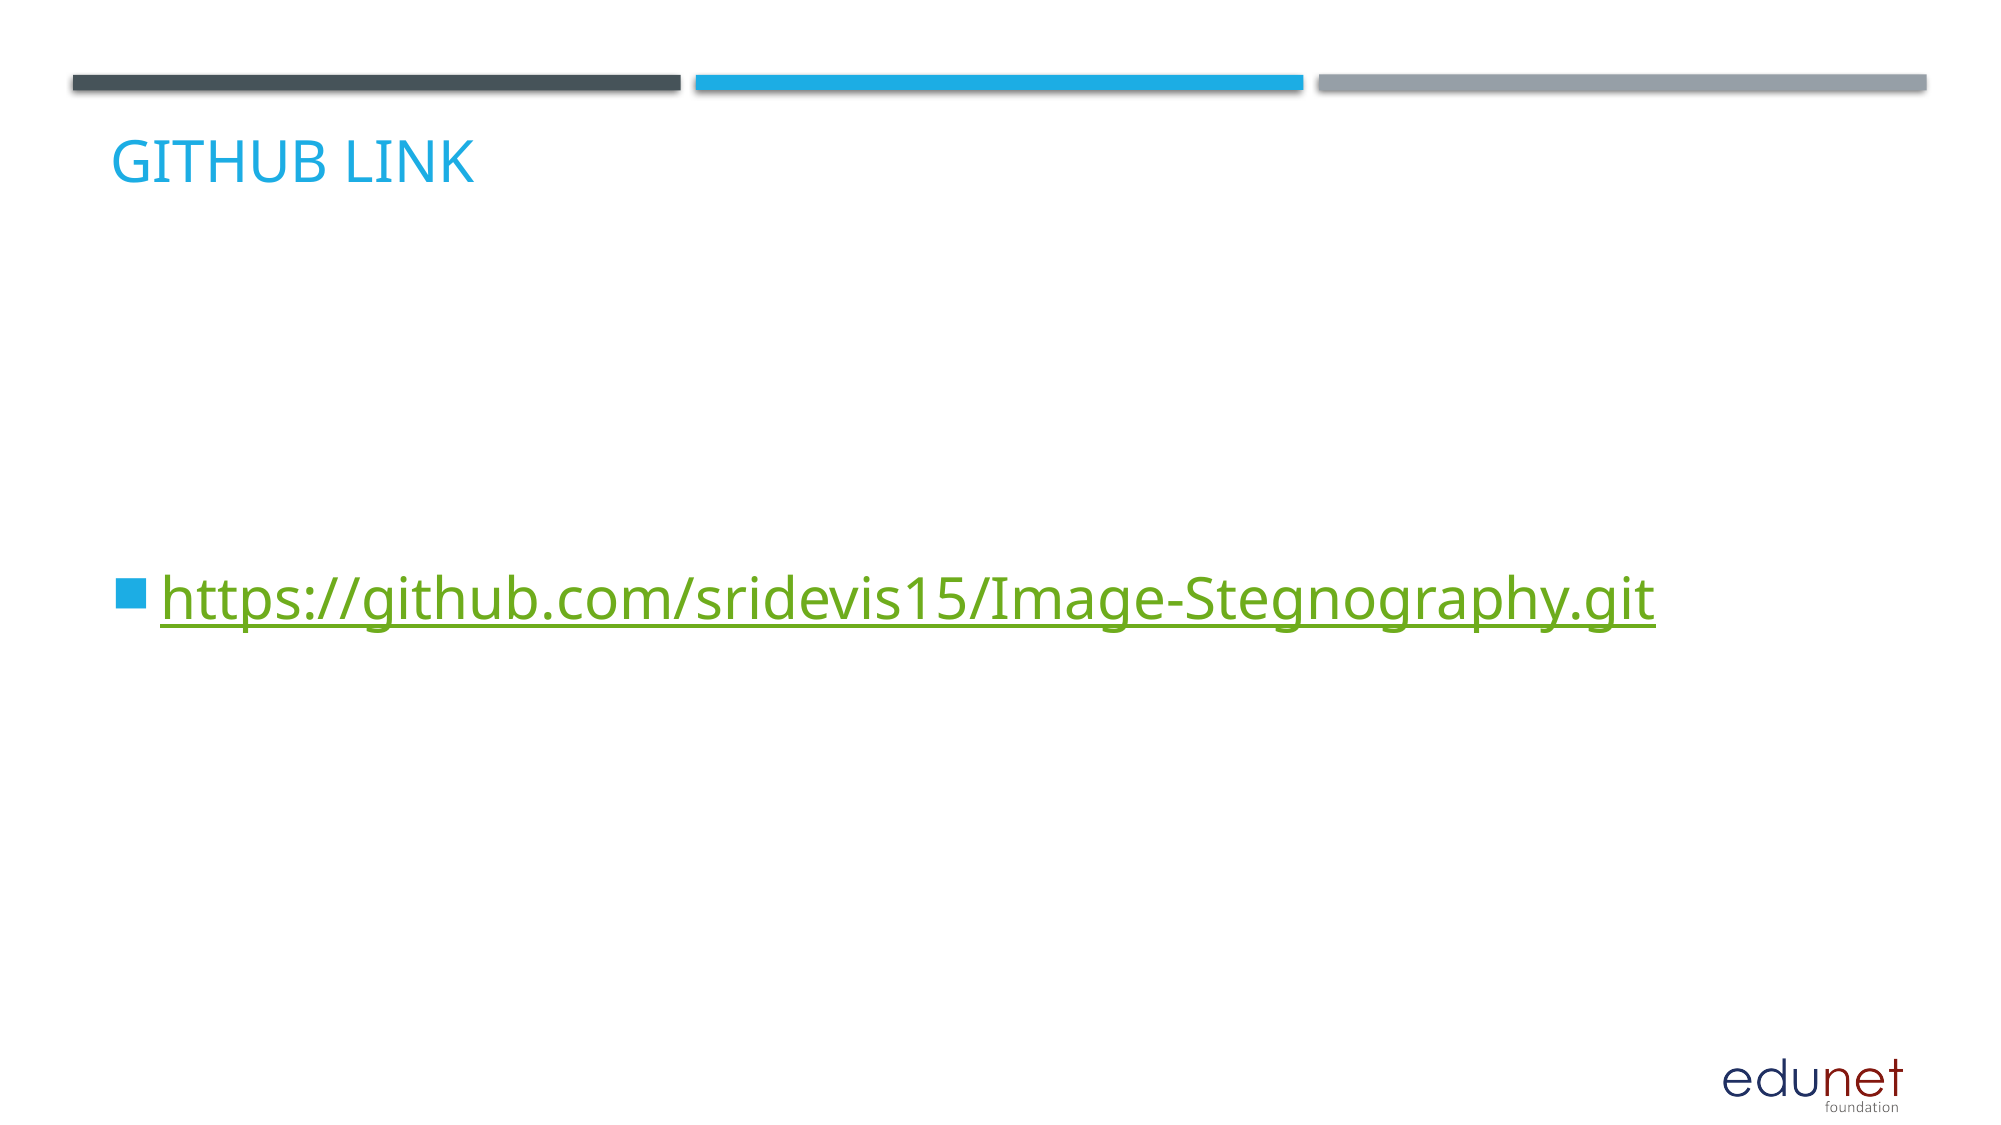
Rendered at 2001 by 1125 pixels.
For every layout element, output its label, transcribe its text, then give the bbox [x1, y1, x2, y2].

title GitHub Link [95, 115, 1905, 203]
picture [1719, 1056, 1905, 1116]
list https://github.com/sridevis15/Image-Stegnography.git [95, 213, 1905, 981]
